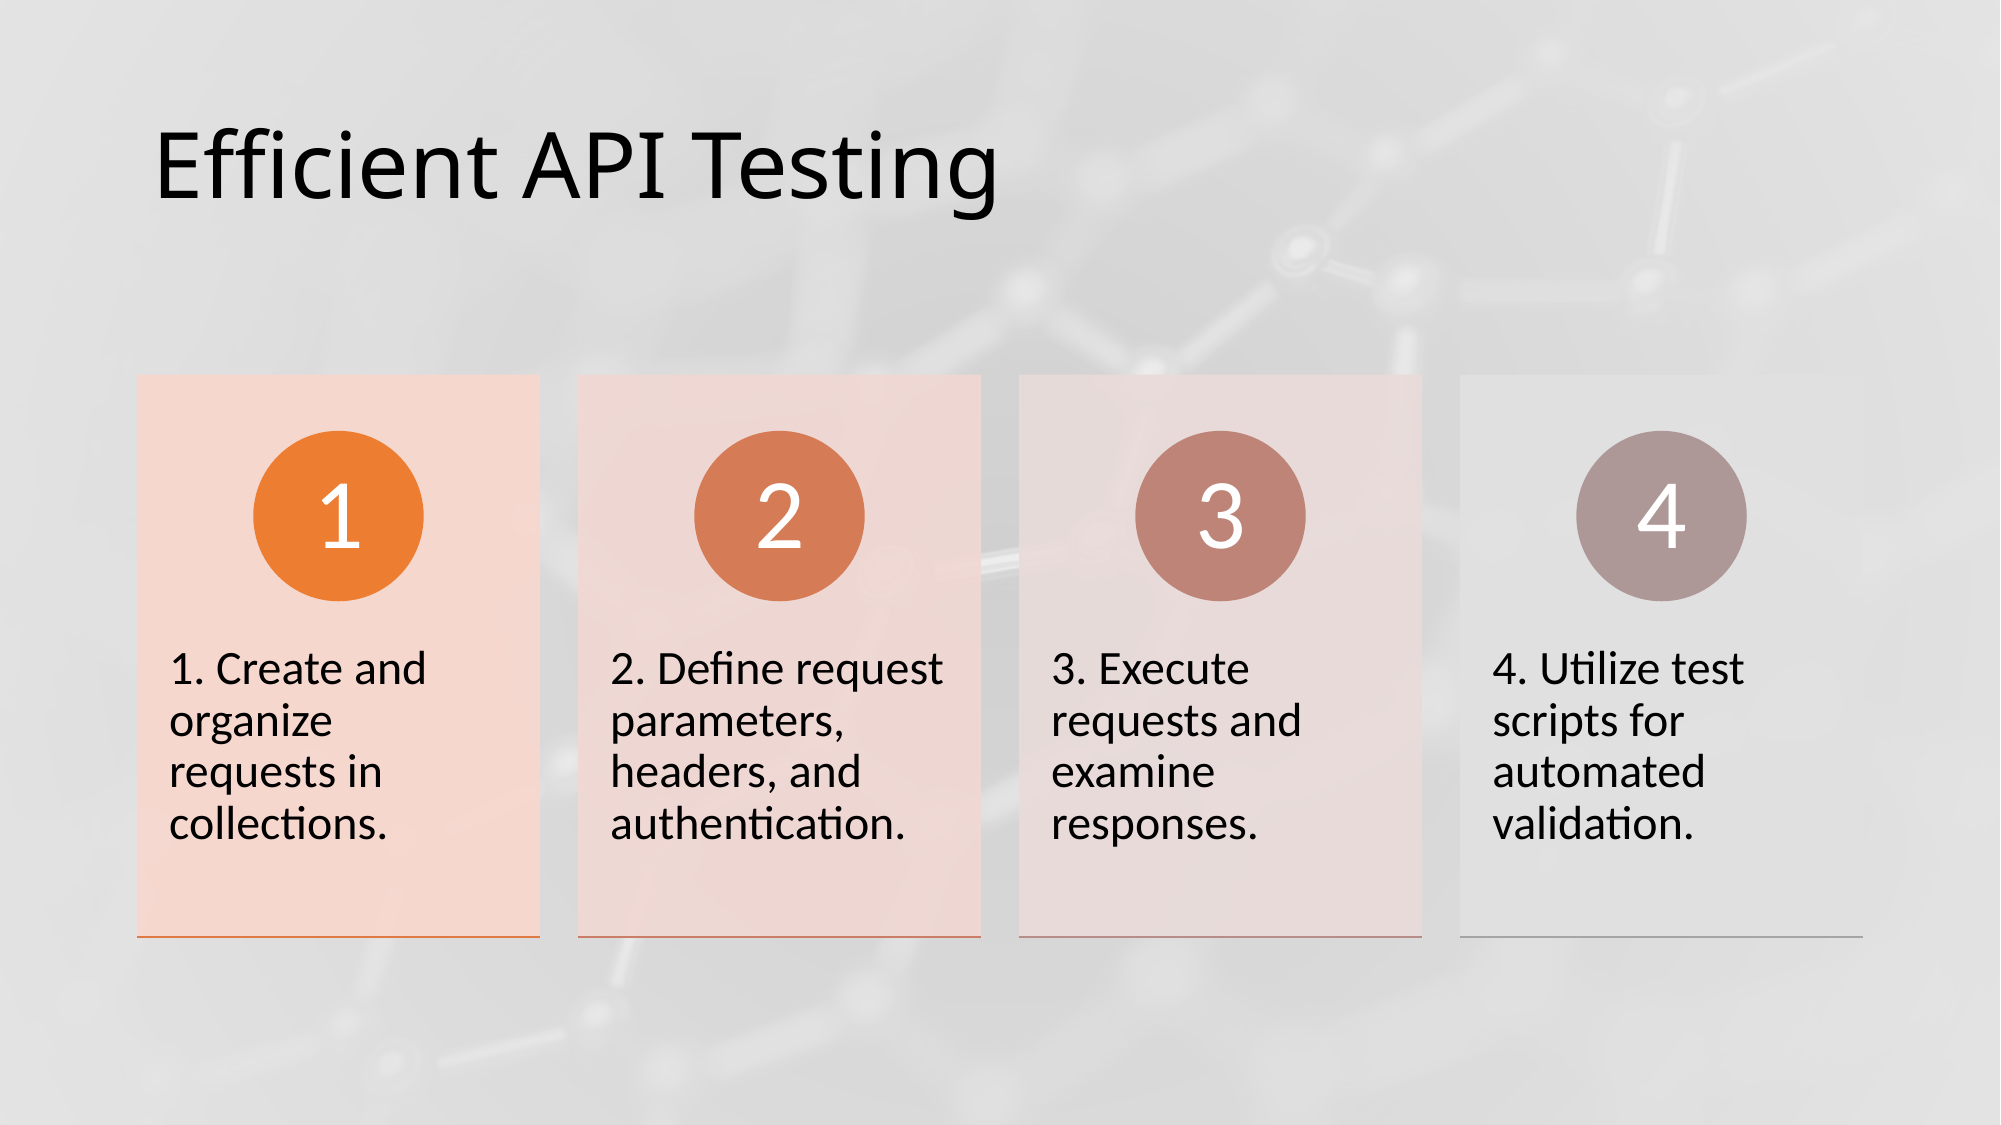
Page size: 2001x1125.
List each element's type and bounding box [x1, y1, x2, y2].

picture [0, 0, 2000, 1125]
text_box [137, 299, 1863, 1014]
